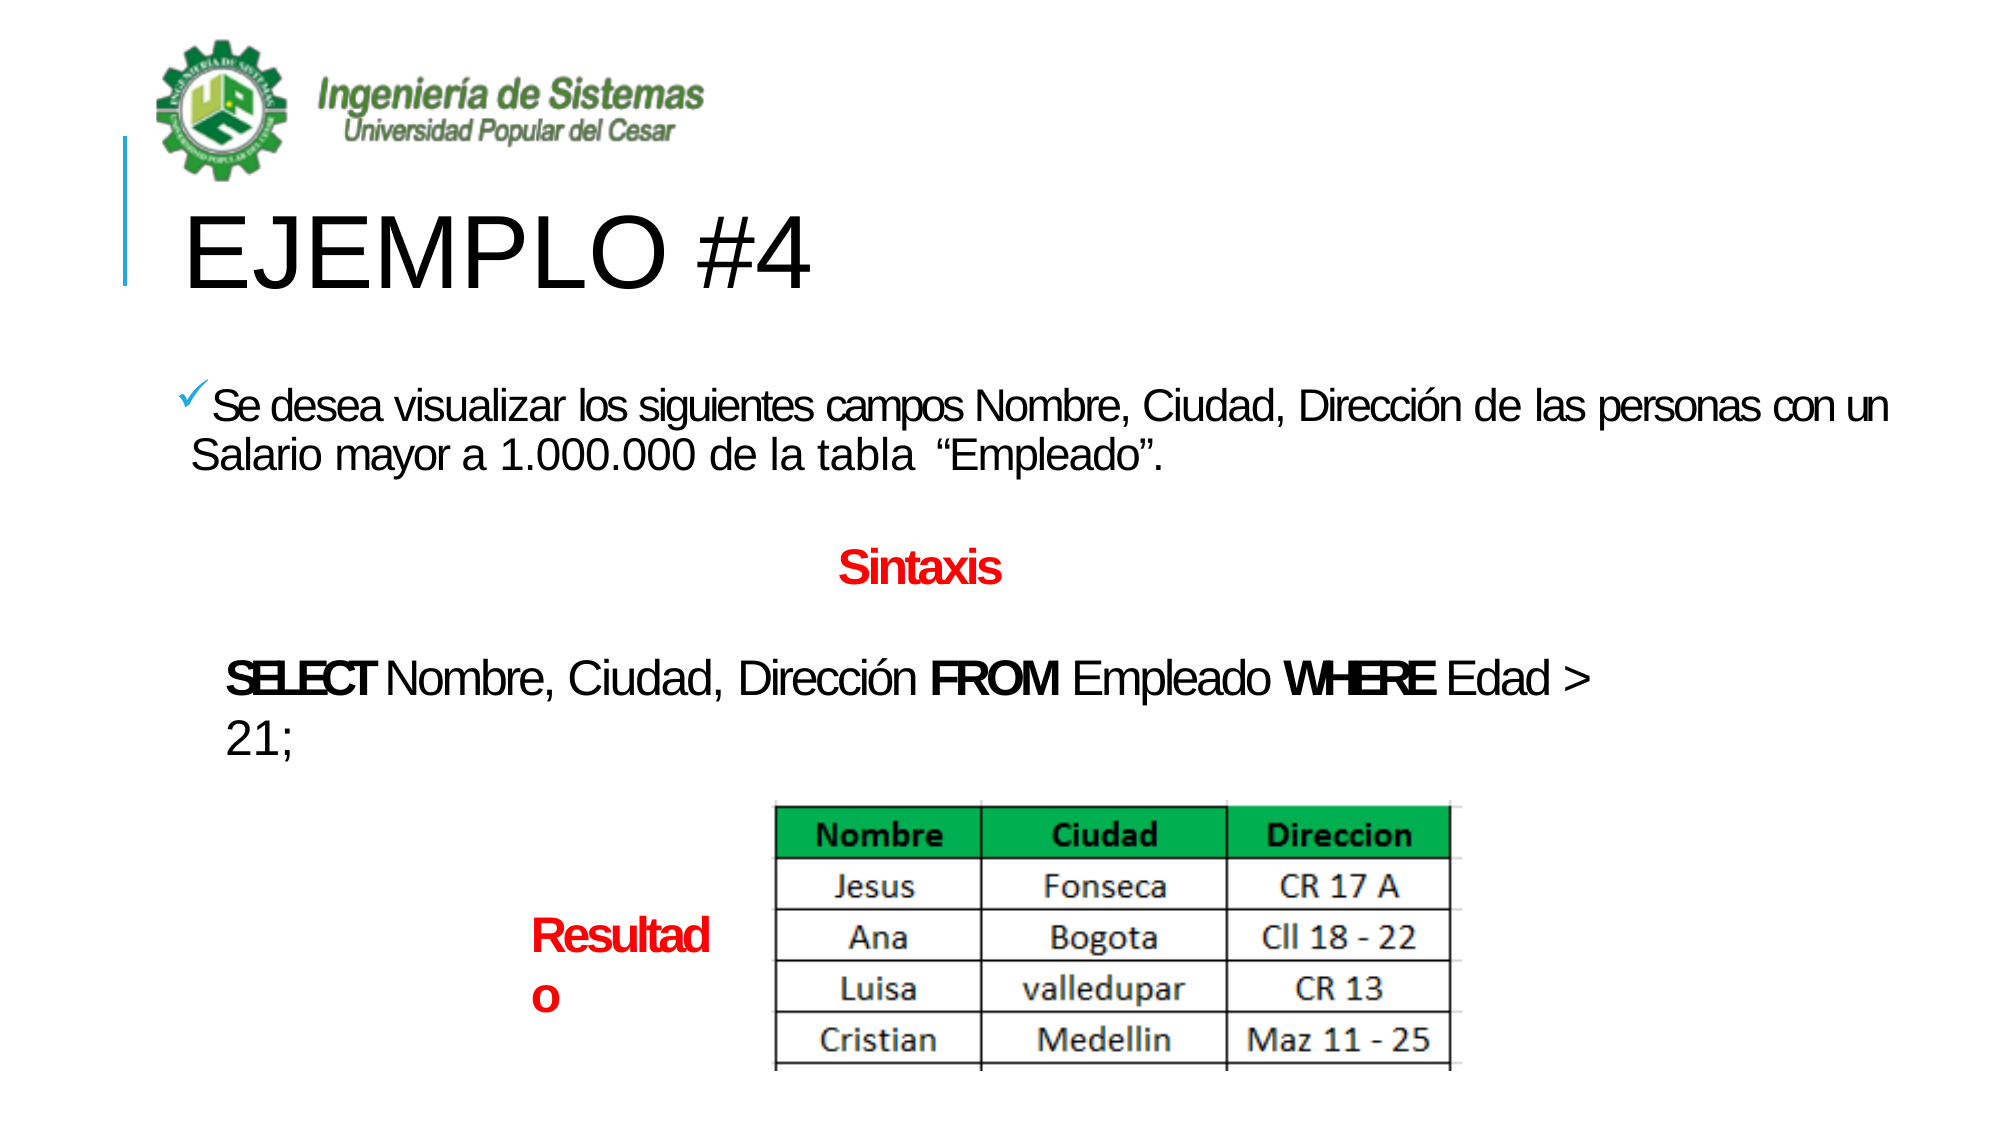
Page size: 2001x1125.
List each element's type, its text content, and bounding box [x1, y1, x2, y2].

text_box [141, 38, 740, 186]
text_box [771, 800, 1463, 1071]
title EJEMPLO #4 [180, 182, 1088, 372]
text_box Se desea visualizar los siguientes campos Nombre, Ciudad, Dirección de las personas con un Salario mayor a 1.000.000 de la tabla “Empleado”. Sintaxis SELECT Nombre, Ciudad, Dirección FROM Empleado WHERE Edad > 21; [173, 372, 1895, 766]
text_box Resultado [528, 900, 739, 1023]
